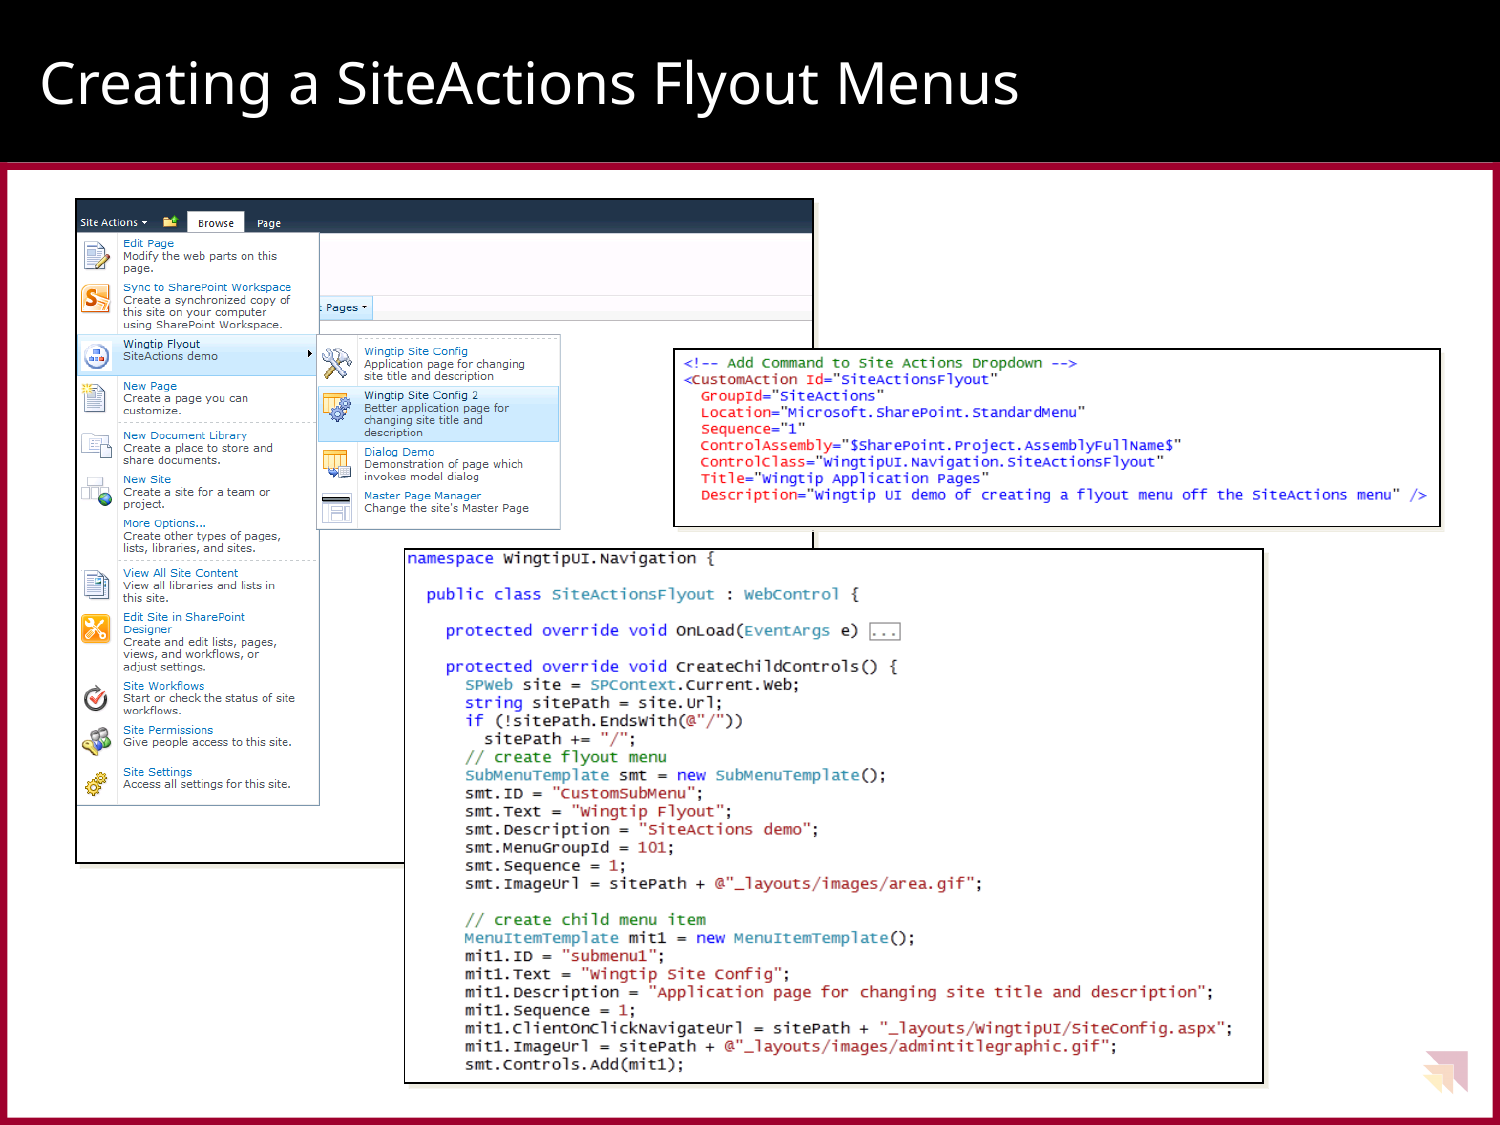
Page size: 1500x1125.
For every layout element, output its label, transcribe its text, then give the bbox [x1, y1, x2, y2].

picture [76, 199, 1440, 1083]
title Creating a SiteActions Flyout Menus [24, 12, 1438, 150]
